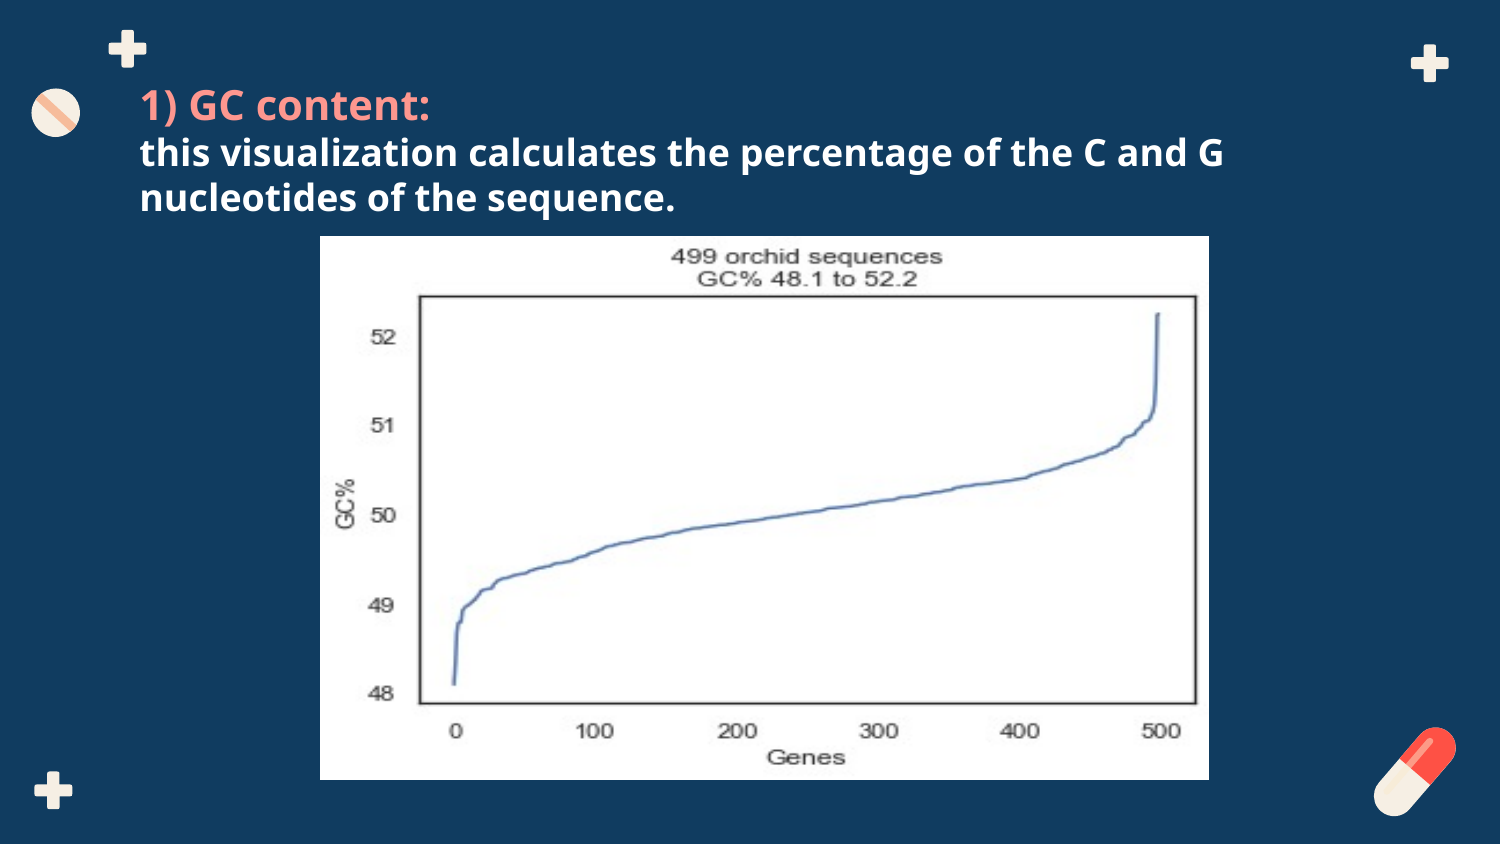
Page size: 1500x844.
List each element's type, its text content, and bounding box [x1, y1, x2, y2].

picture [320, 236, 1209, 780]
title 1) GC content: this visualization calculates the percentage of the C and G nucleotides of the sequence. [124, 64, 1337, 225]
